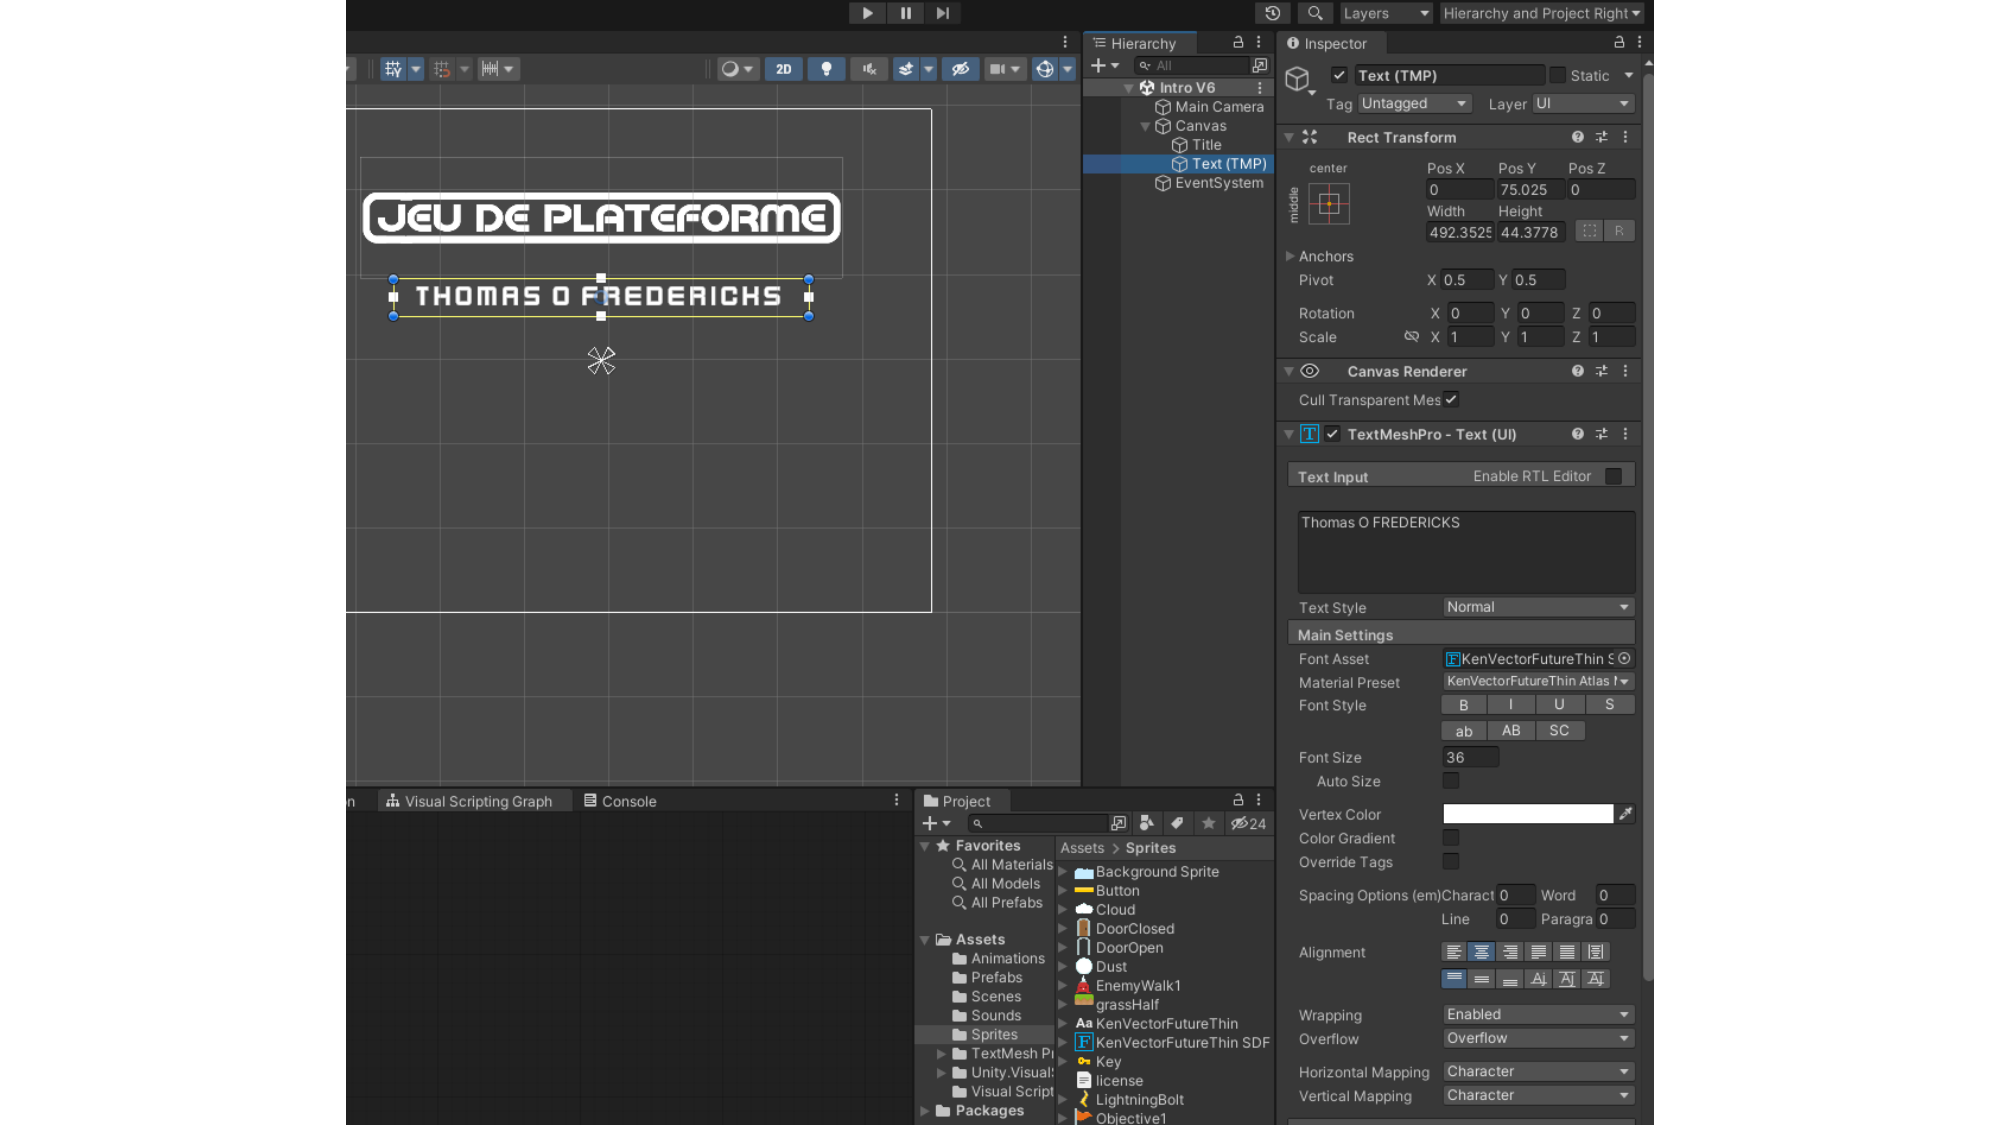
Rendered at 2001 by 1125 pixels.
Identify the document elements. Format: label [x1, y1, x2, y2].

picture [346, 0, 1654, 1125]
